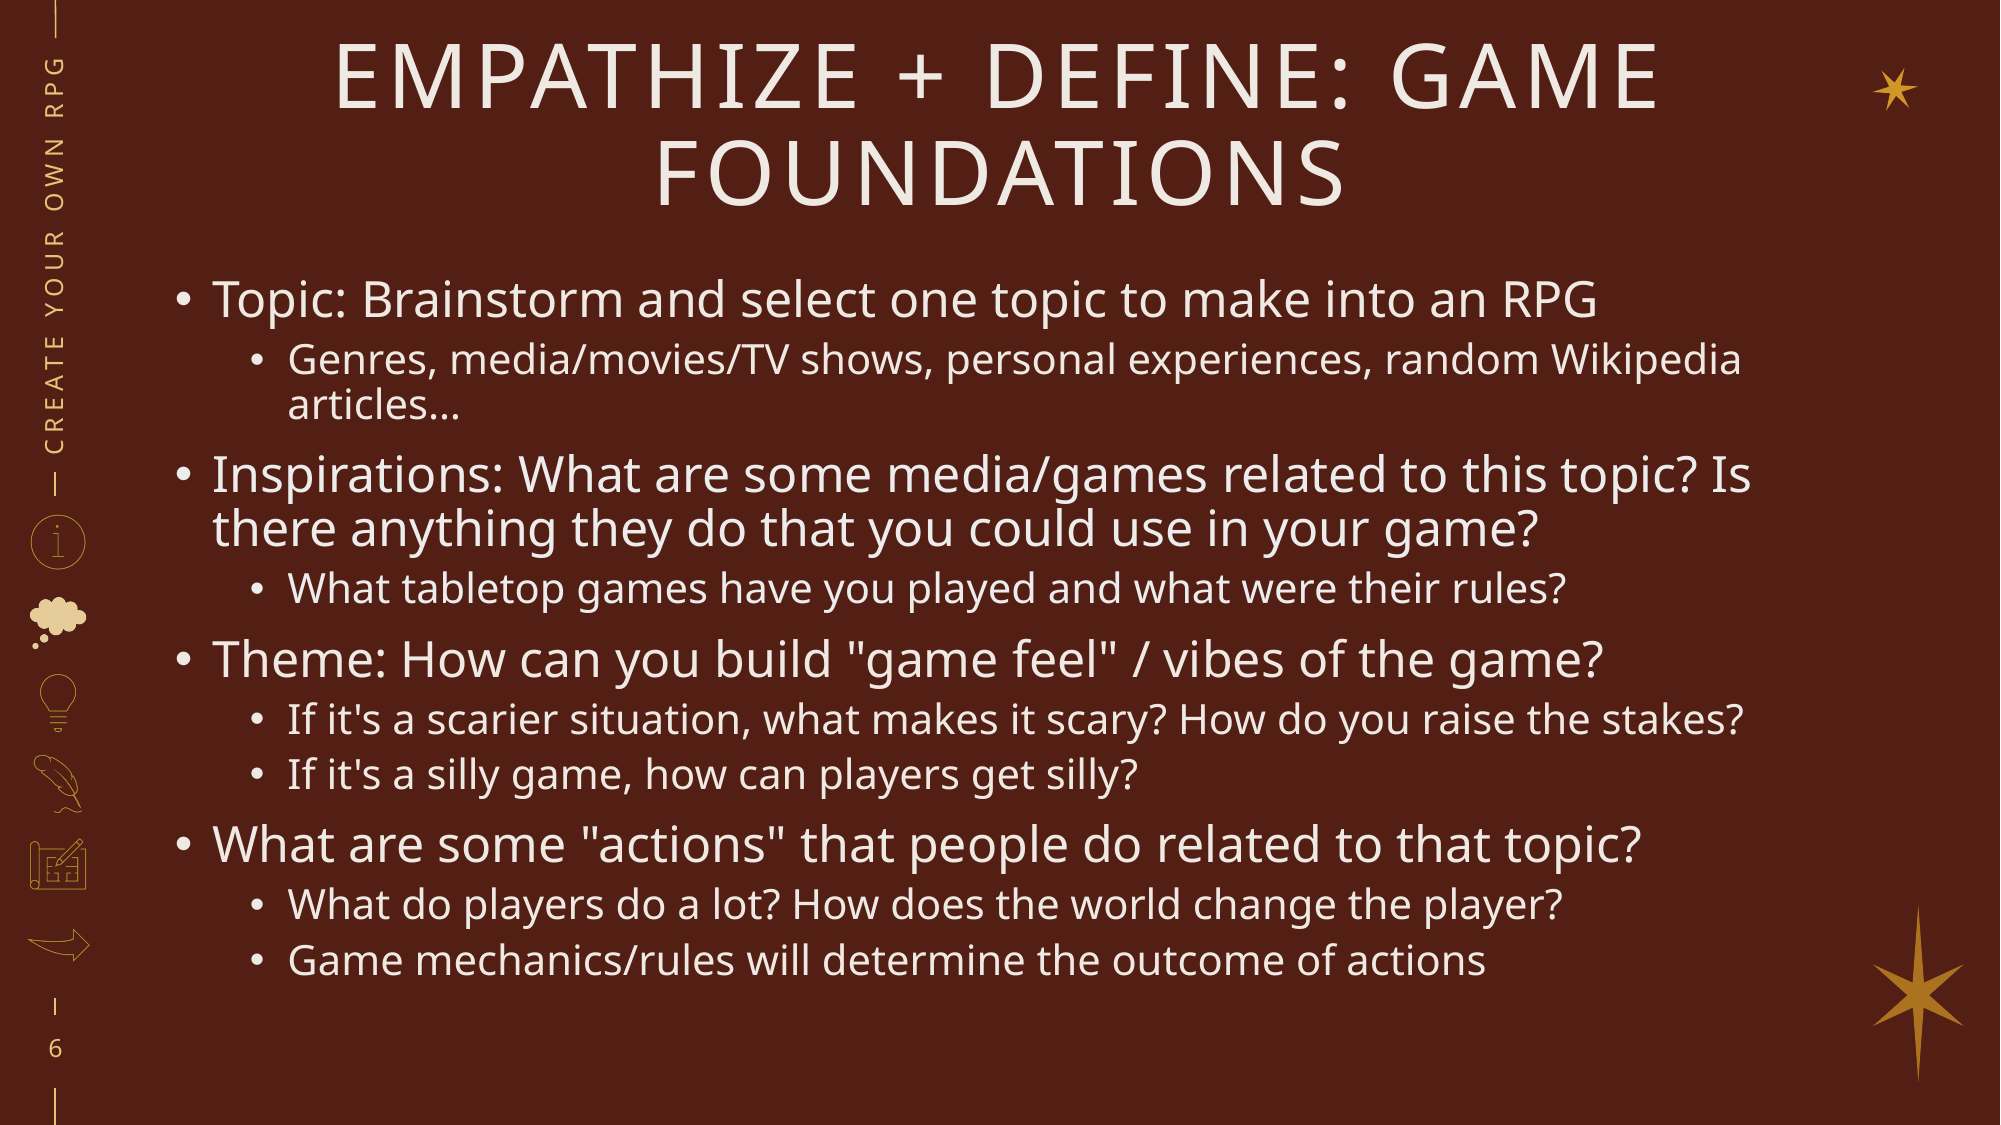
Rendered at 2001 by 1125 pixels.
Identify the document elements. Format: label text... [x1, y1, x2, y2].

picture [23, 830, 93, 900]
picture [23, 910, 93, 980]
footer CREATE YOUR OWN RPG [40, 40, 71, 473]
picture [23, 507, 93, 577]
picture [23, 749, 93, 819]
slide_number 6 [25, 1032, 86, 1063]
list Topic: Brainstorm and select one topic to make into an RPG Genres, media/movies/TV shows, personal experiences, random Wikipedia articles… Inspirations: What are some media/games related to this topic? Is there anything they do that you could use in your game? What tabletop games have you played and what were their rules? Theme: How can you build "game feel" / vibes of the game? If it's a scarier situation, what makes it scary? How do you raise the stakes? If it's a silly game, how can players get silly? What are some "actions" that people do related to that topic? What do players do a lot? How does the world change the player? Game mechanics/rules will determine the outcome of actions [174, 274, 1825, 1014]
picture [23, 668, 93, 738]
title Empathize + Define: Game foundations [174, 31, 1825, 257]
picture [23, 588, 93, 658]
